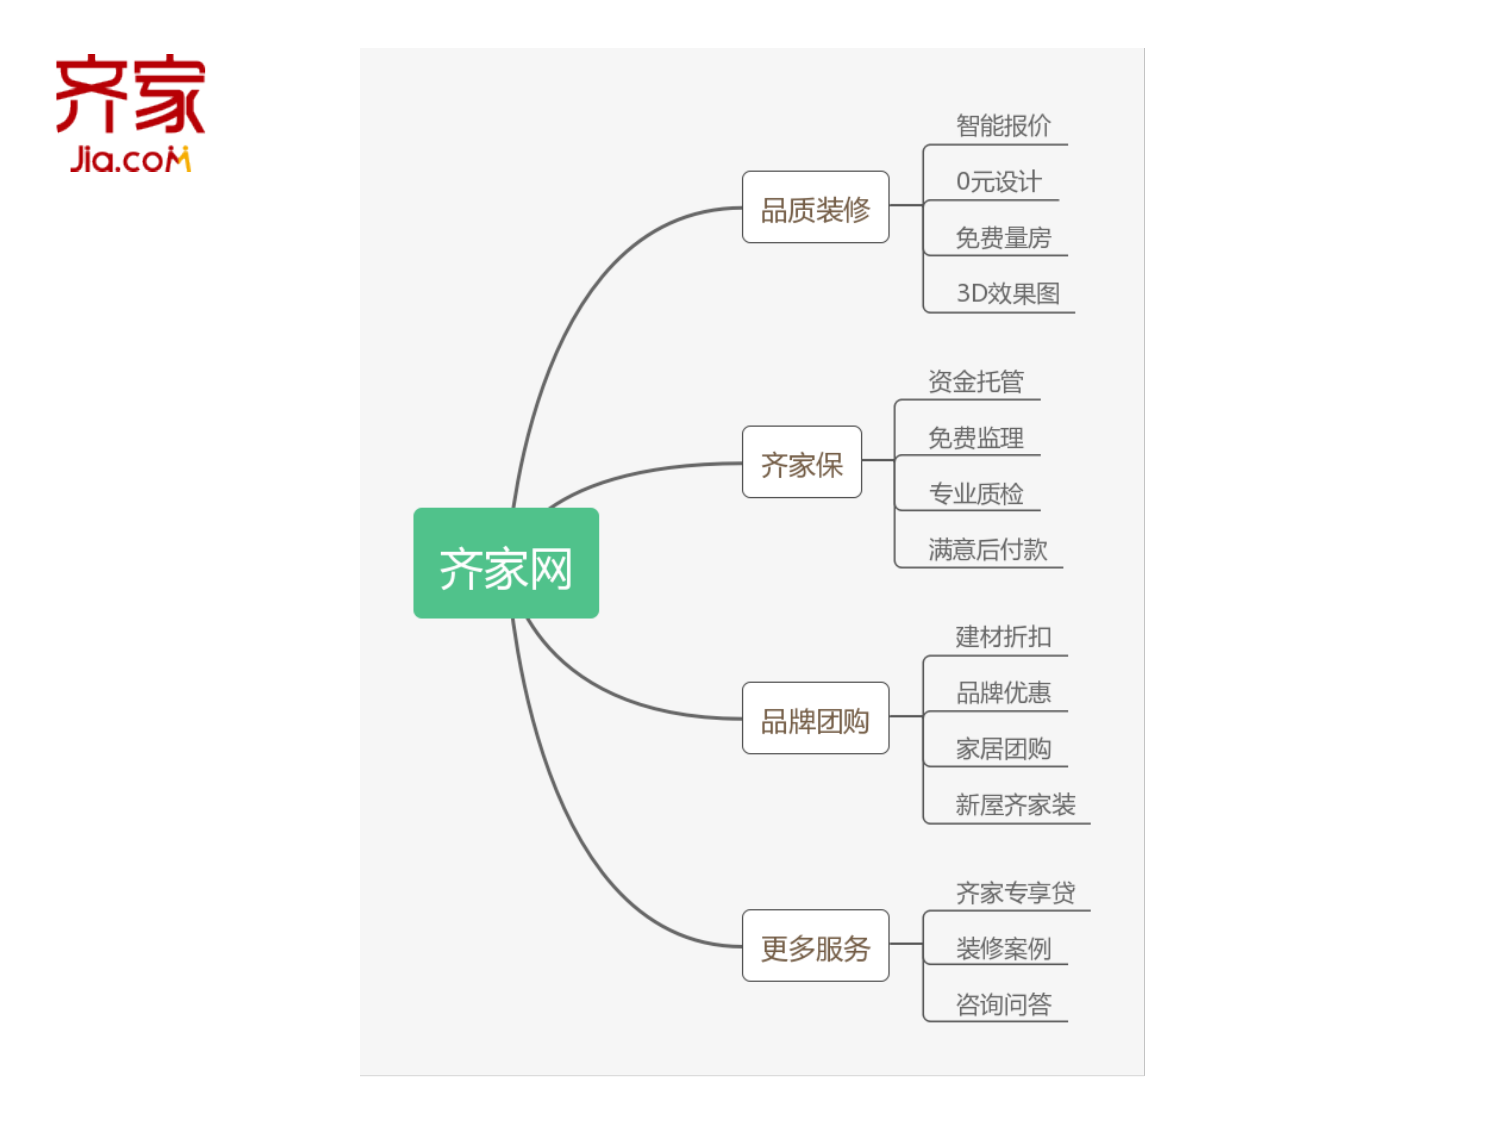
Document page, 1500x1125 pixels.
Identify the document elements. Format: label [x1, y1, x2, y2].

picture [35, 53, 226, 172]
list [359, 48, 1148, 1082]
